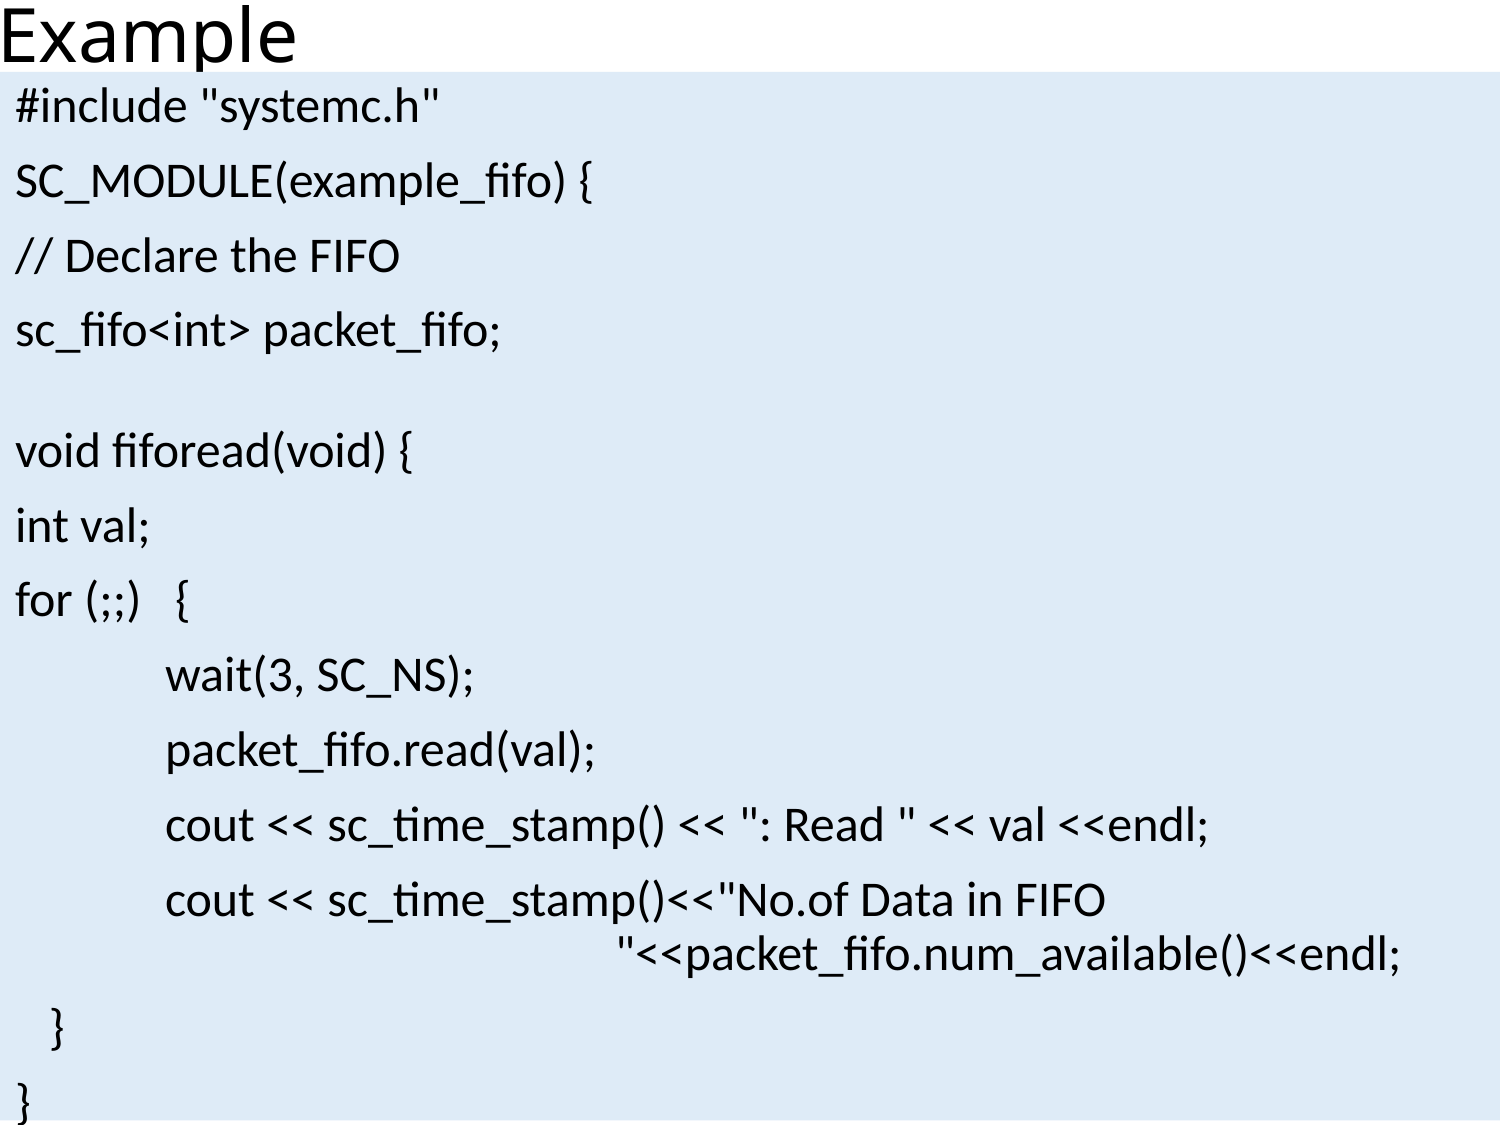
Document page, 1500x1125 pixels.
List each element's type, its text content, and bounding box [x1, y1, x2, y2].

list #include "systemc.h" SC_MODULE(example_fifo) { // Declare the FIFO sc_fifo<int> packet_fifo; void fiforead(void) { int val; for (;;) { wait(3, SC_NS); packet_fifo.read(val); cout << sc_time_stamp() << ": Read " << val <<endl; cout << sc_time_stamp()<<"No.of Data in FIFO "<<packet_fifo.num_available()<<endl; } } [0, 71, 1500, 1121]
title Example [0, 0, 1388, 71]
